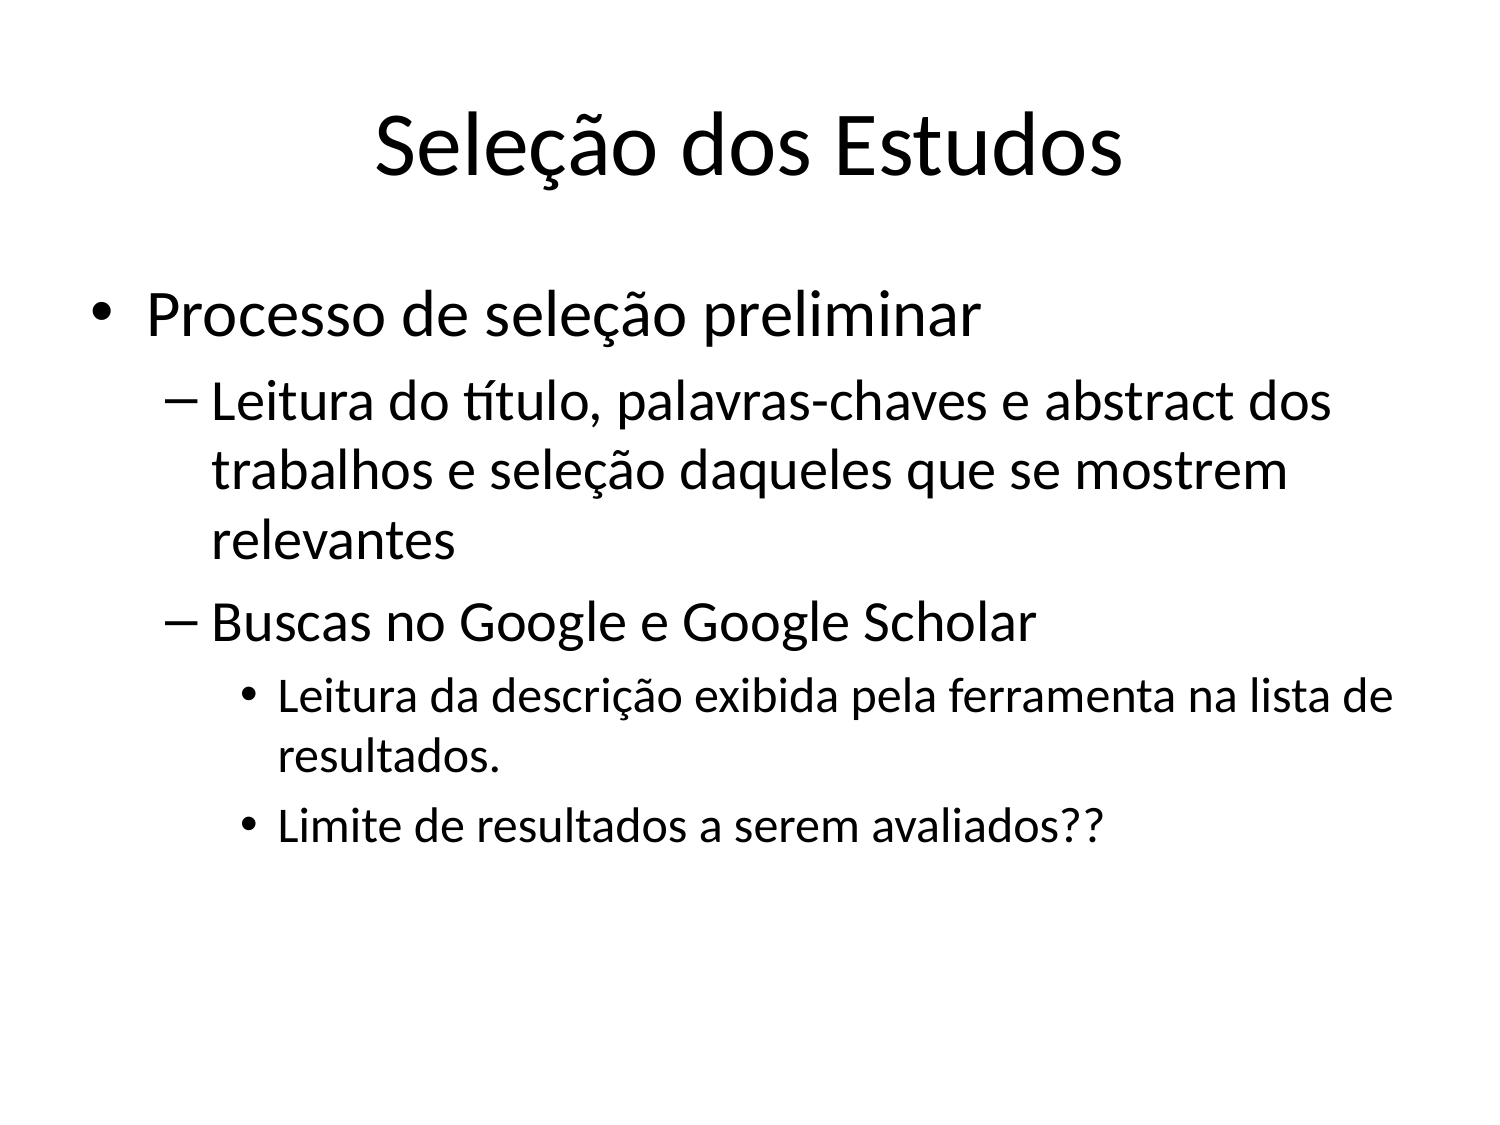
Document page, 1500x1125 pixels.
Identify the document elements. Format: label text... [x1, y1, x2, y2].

title Seleção dos Estudos [75, 45, 1425, 233]
list Processo de seleção preliminar Leitura do título, palavras-chaves e abstract dos trabalhos e seleção daqueles que se mostrem relevantes Buscas no Google e Google Scholar Leitura da descrição exibida pela ferramenta na lista de resultados. Limite de resultados a serem avaliados?? [75, 262, 1425, 1005]
